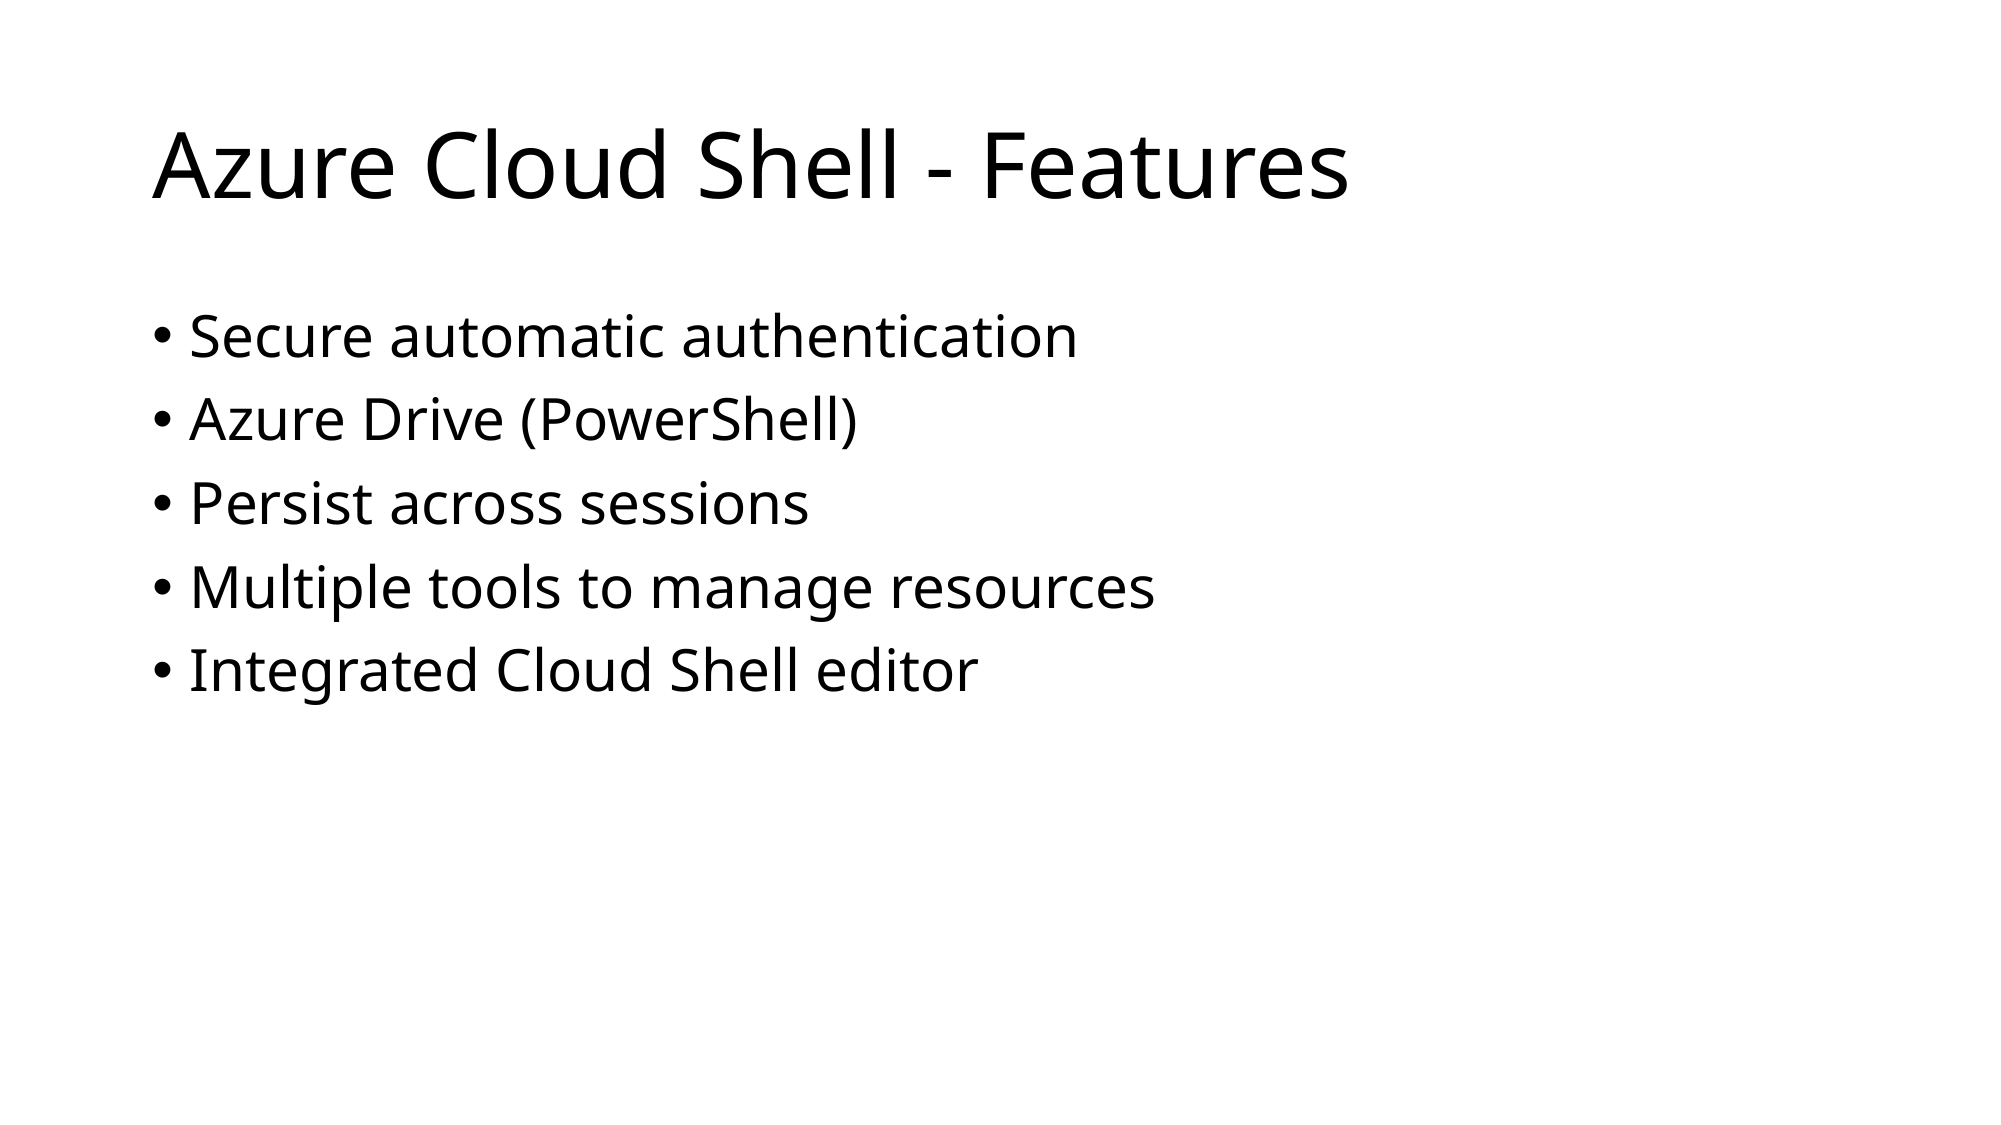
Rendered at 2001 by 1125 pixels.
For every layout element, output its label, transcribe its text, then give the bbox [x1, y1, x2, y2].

title Azure Cloud Shell - Features [137, 59, 1863, 278]
list Secure automatic authentication Azure Drive (PowerShell) Persist across sessions Multiple tools to manage resources Integrated Cloud Shell editor [137, 299, 1863, 1014]
